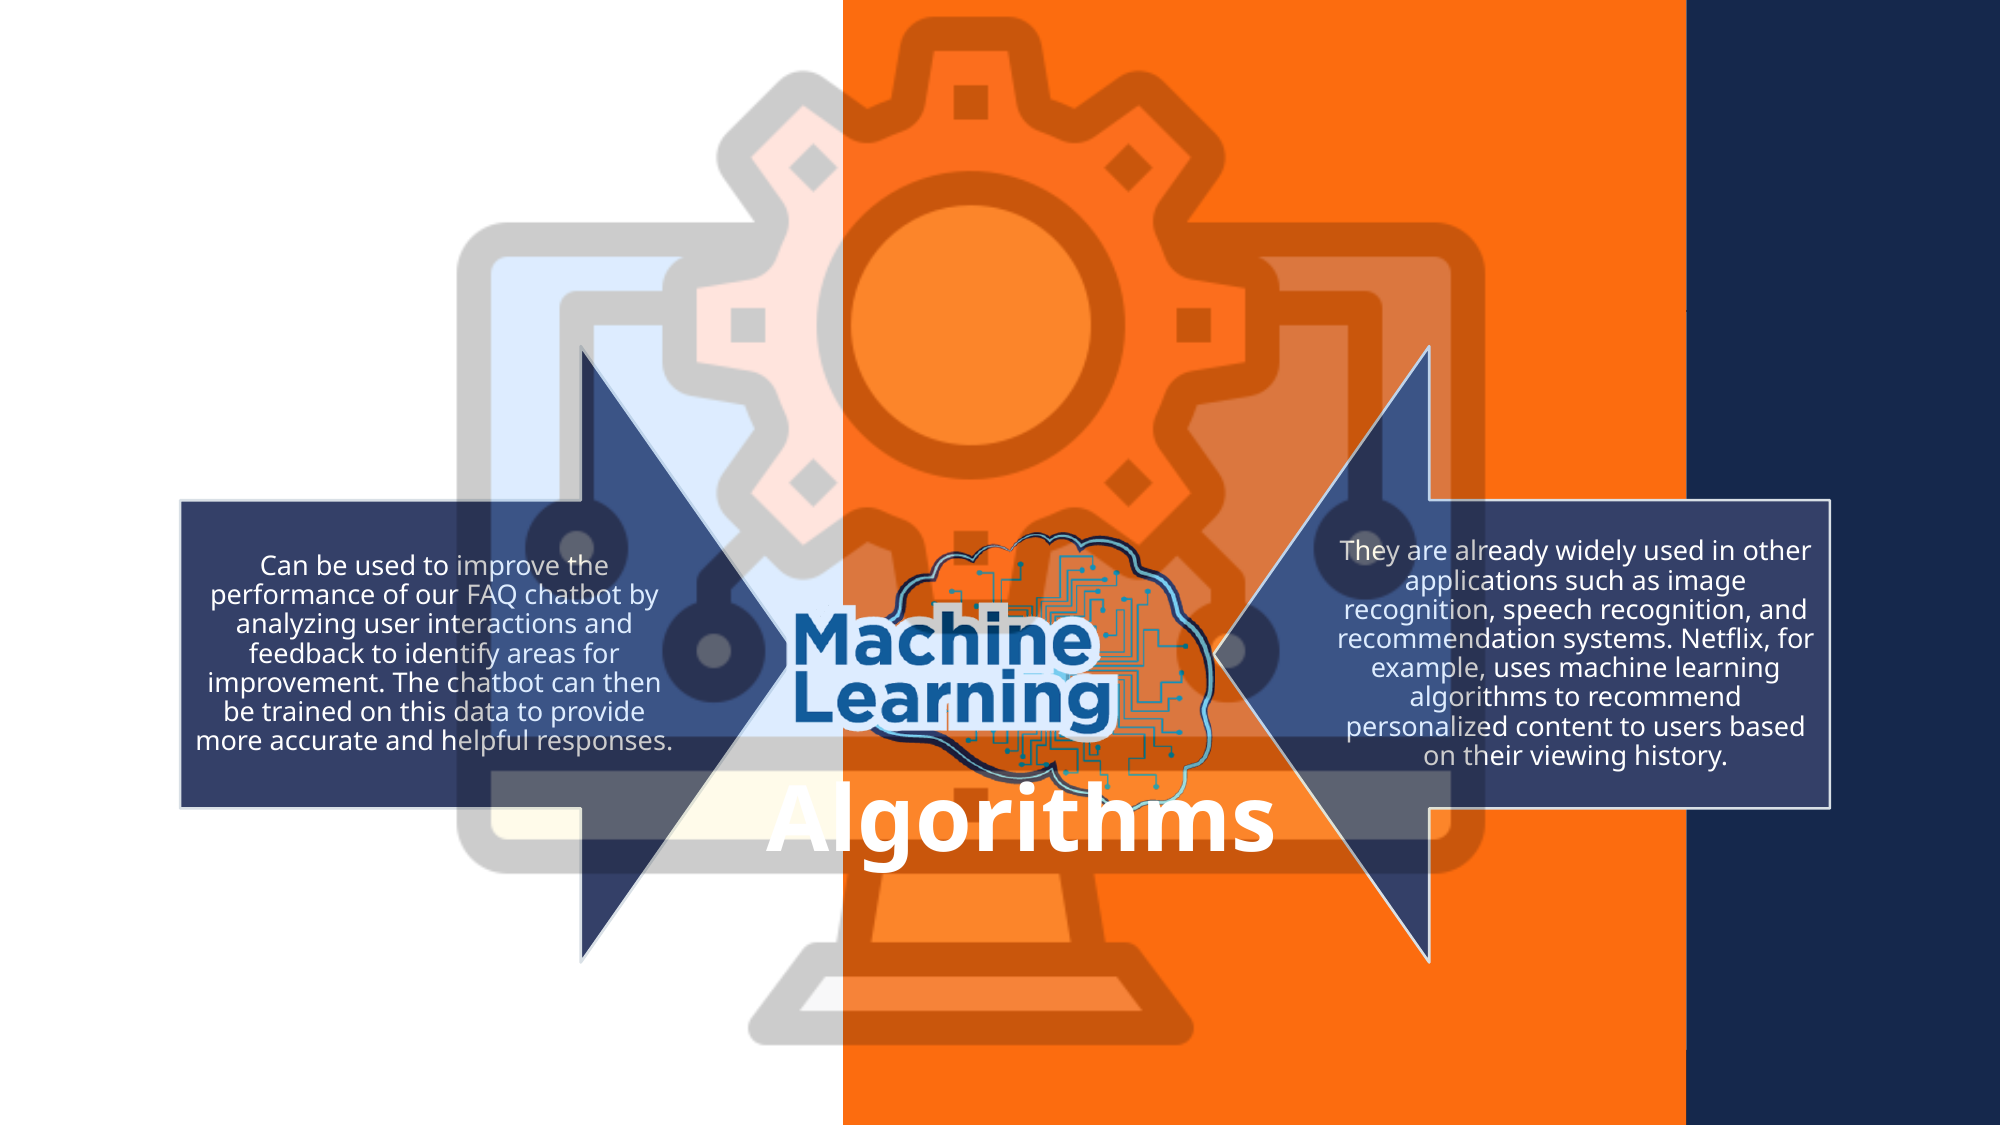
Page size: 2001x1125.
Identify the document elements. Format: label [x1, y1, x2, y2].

list [179, 345, 420, 964]
list [1527, 345, 1831, 964]
picture [422, 0, 1521, 1081]
text_box [0, 0, 2000, 1125]
